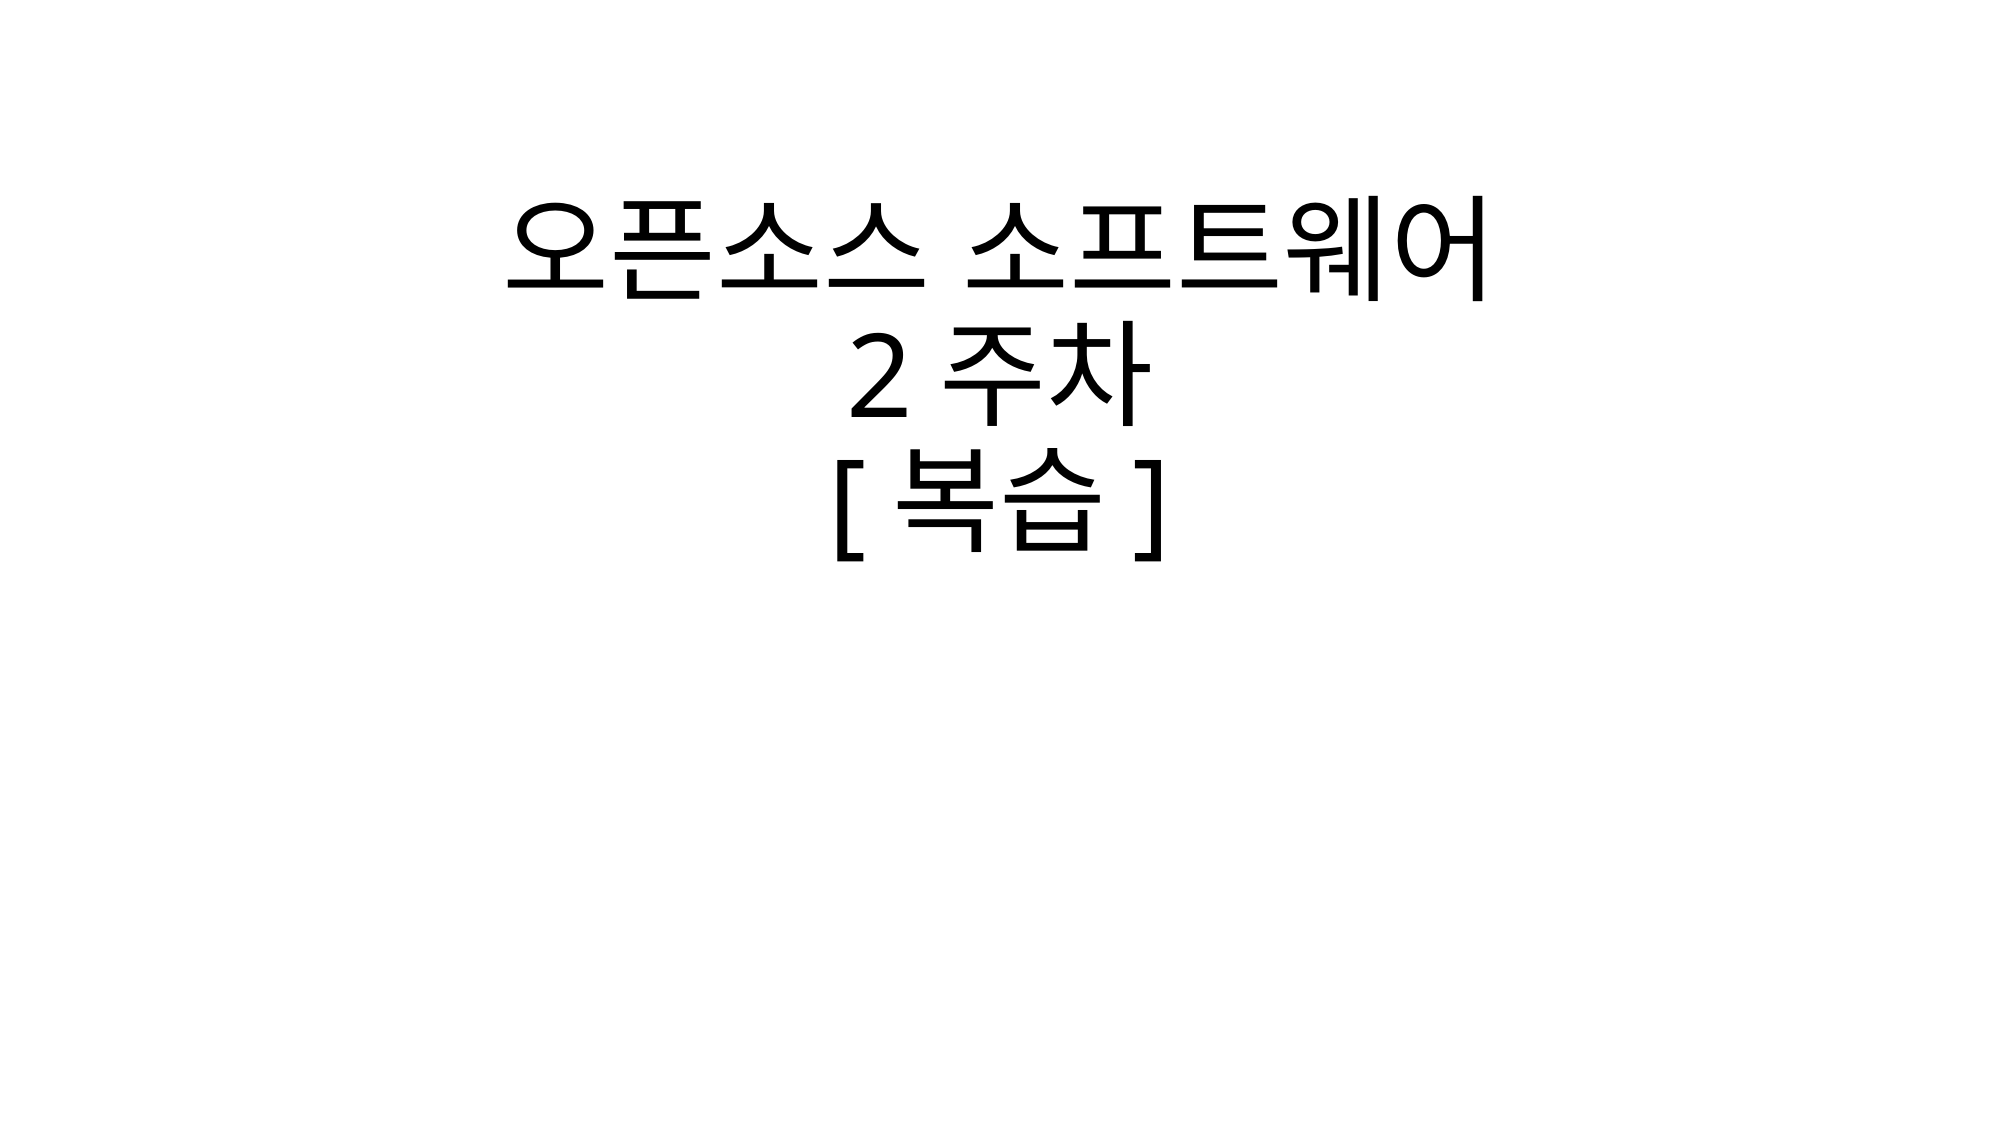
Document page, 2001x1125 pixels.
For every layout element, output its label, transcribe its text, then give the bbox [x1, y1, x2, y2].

title 오픈소스 소프트웨어 2주차 [복습] [249, 184, 1750, 576]
